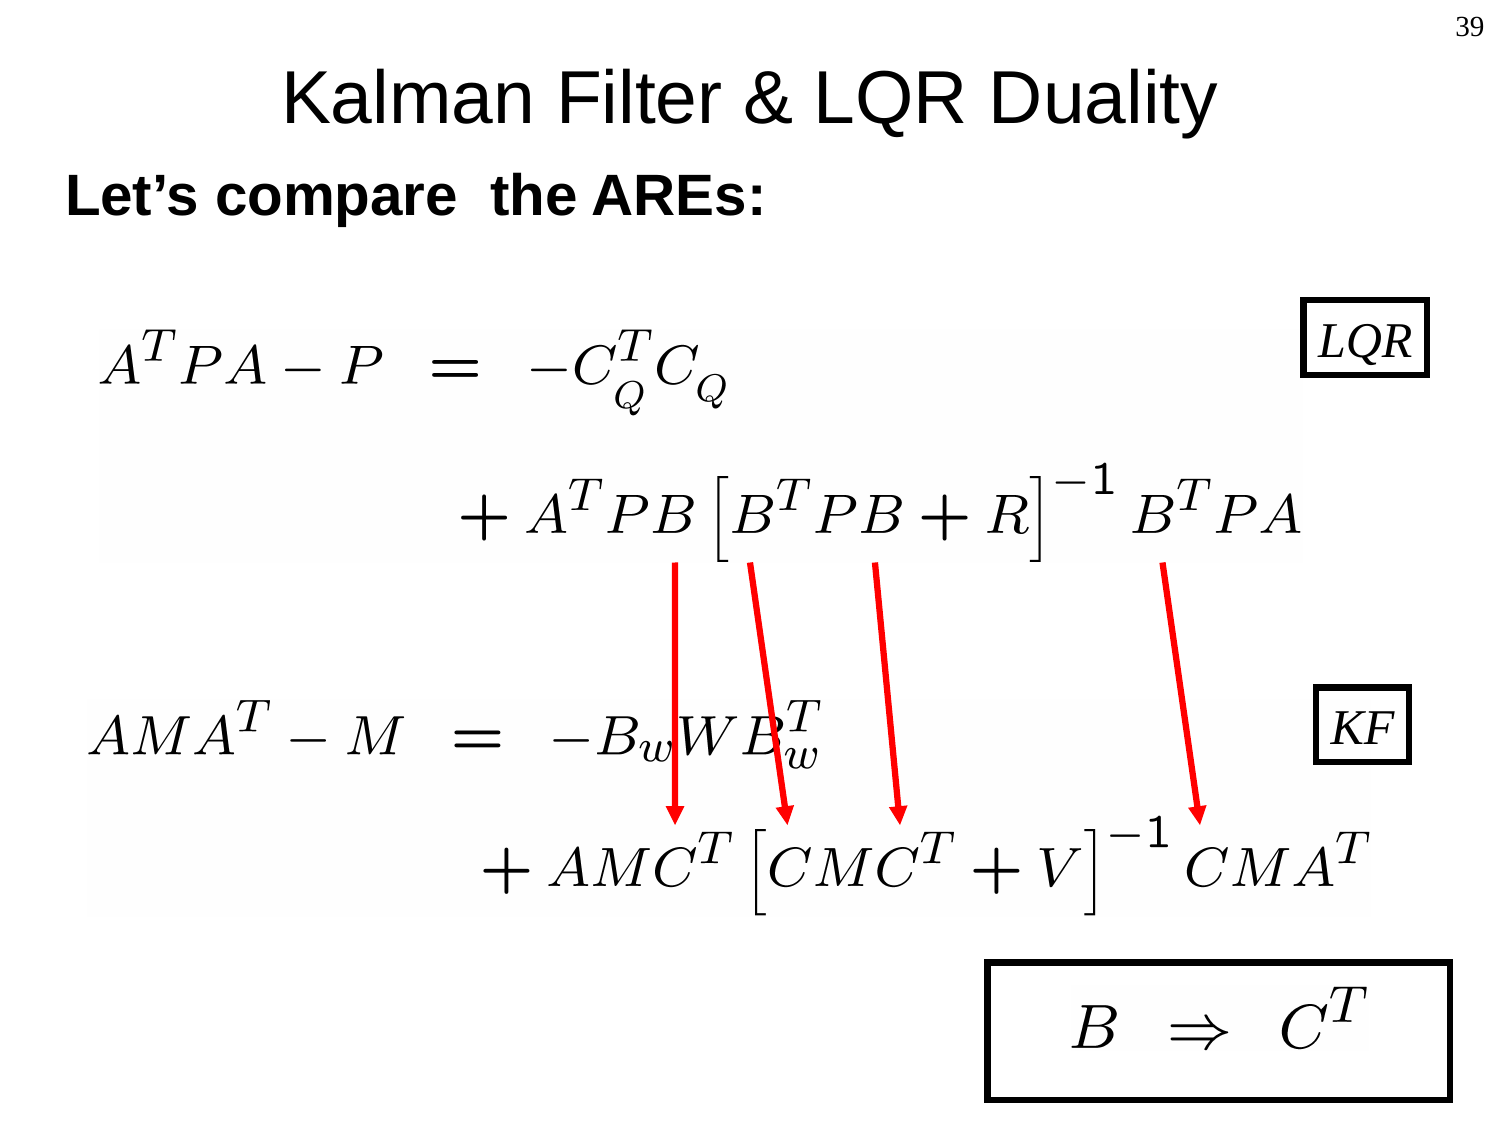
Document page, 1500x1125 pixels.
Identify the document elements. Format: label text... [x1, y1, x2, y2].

text_box KF [1315, 687, 1410, 763]
picture [1071, 985, 1369, 1051]
text_box [987, 962, 1450, 1100]
picture [87, 699, 1371, 917]
text_box LQR [1303, 299, 1428, 375]
picture [99, 328, 1303, 563]
title Kalman Filter & LQR Duality [112, 0, 1388, 149]
slide_number 39 [1388, 0, 1500, 76]
list Let’s compare the AREs: [49, 149, 1463, 1088]
